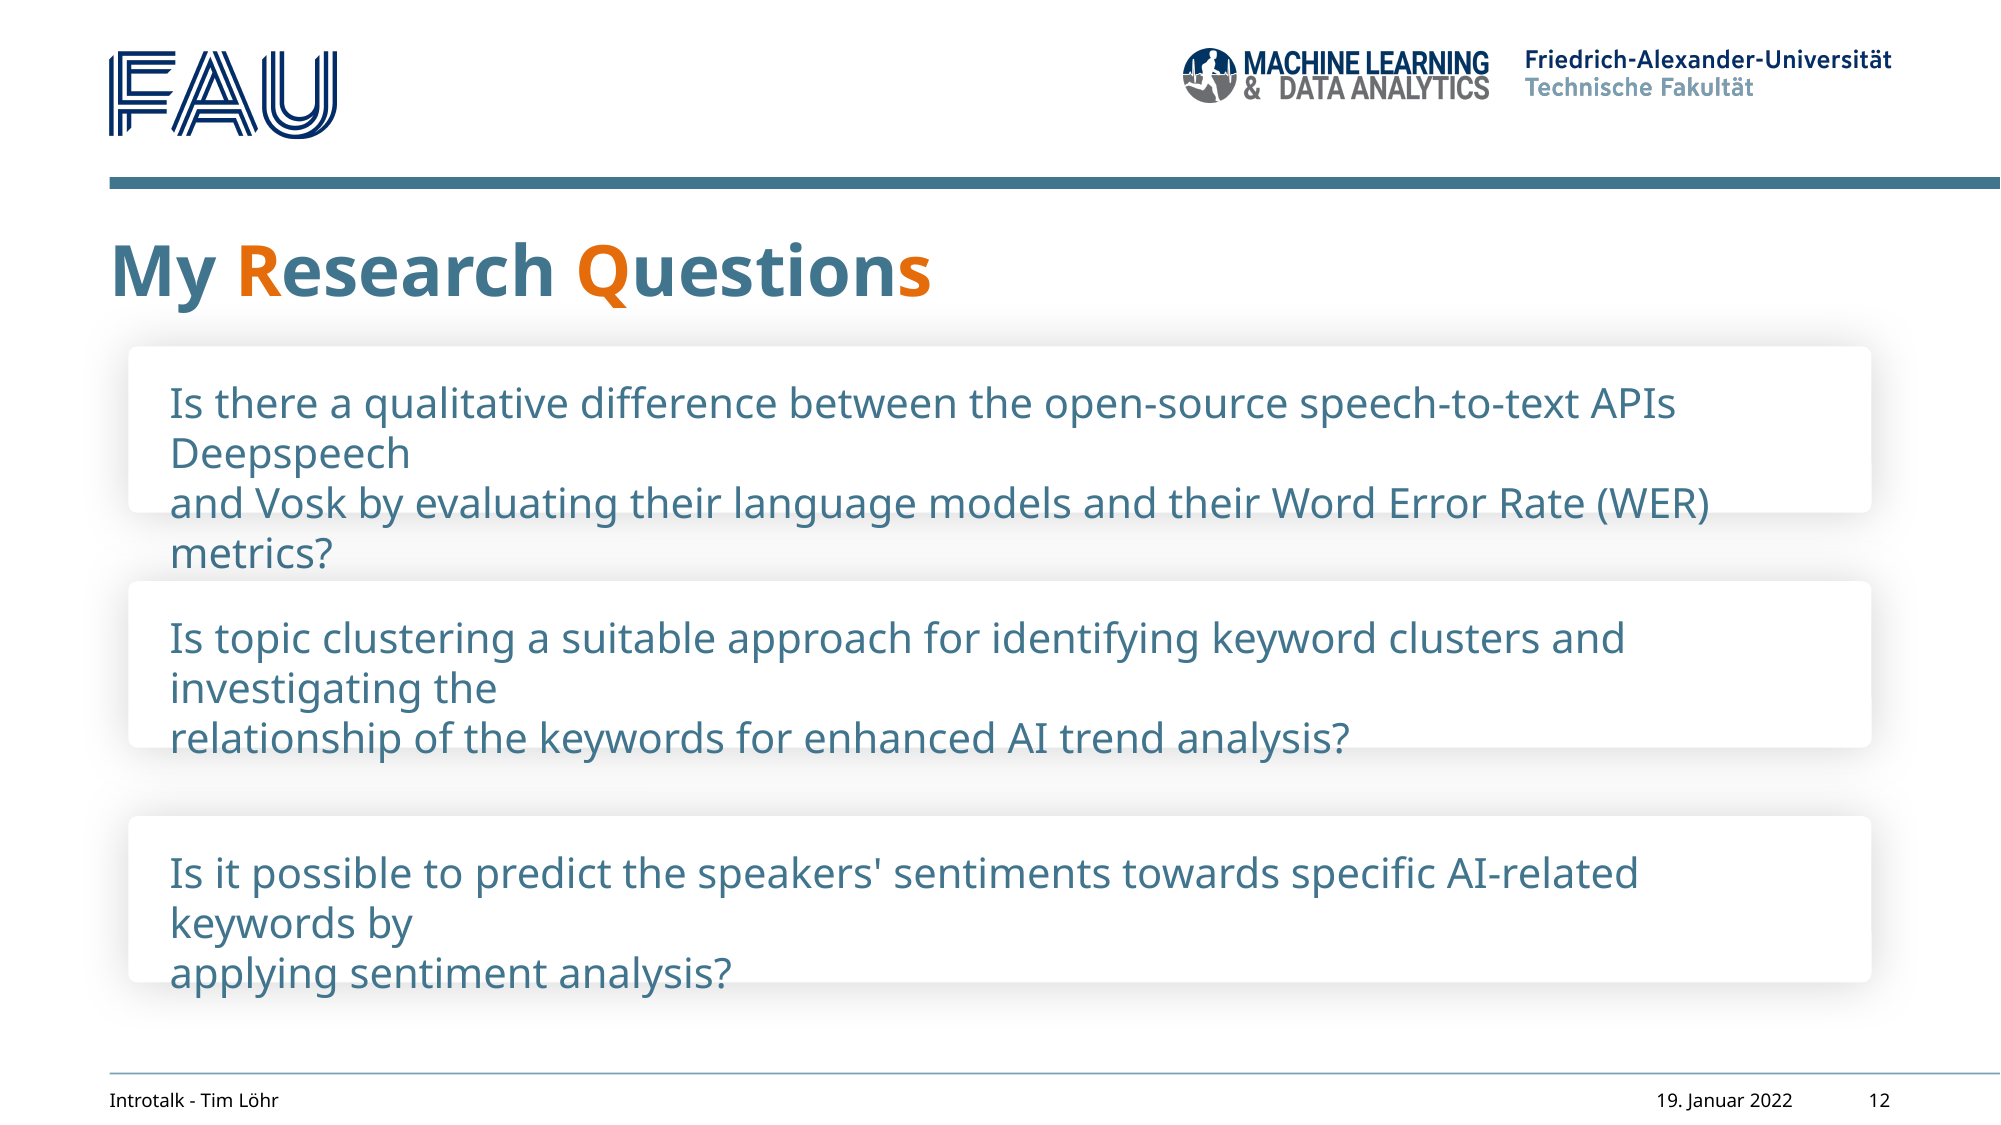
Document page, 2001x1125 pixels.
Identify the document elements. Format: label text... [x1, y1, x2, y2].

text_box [128, 815, 1872, 983]
picture [1183, 47, 1490, 103]
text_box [128, 346, 1872, 513]
slide_number 12 [1807, 1088, 1891, 1120]
footer Introtalk - Tim Löhr [109, 1088, 1449, 1121]
picture [87, 30, 351, 158]
title My Research Questions [109, 225, 1891, 349]
picture [1516, 28, 1913, 157]
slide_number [1556, 1088, 1793, 1120]
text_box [128, 580, 1872, 748]
